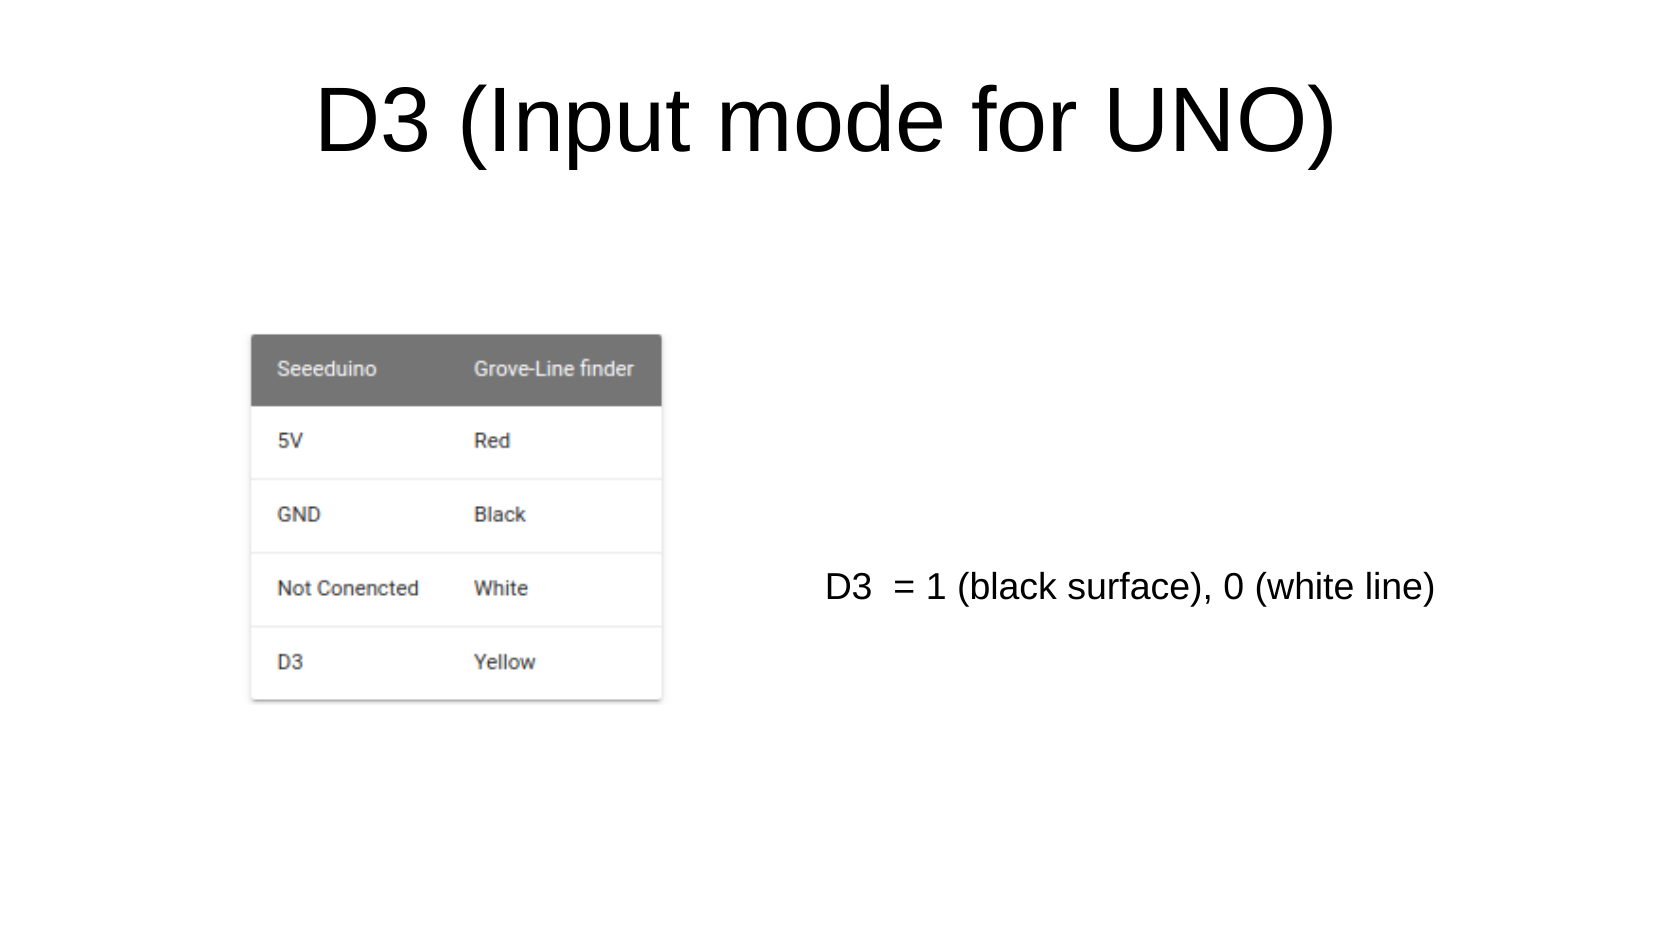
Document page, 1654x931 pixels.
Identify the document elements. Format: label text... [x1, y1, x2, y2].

picture [224, 329, 859, 706]
text_box D3 = 1 (black surface), 0 (white line) [862, 554, 1451, 612]
text_box D3 (Input mode for UNO) [82, 37, 1571, 193]
